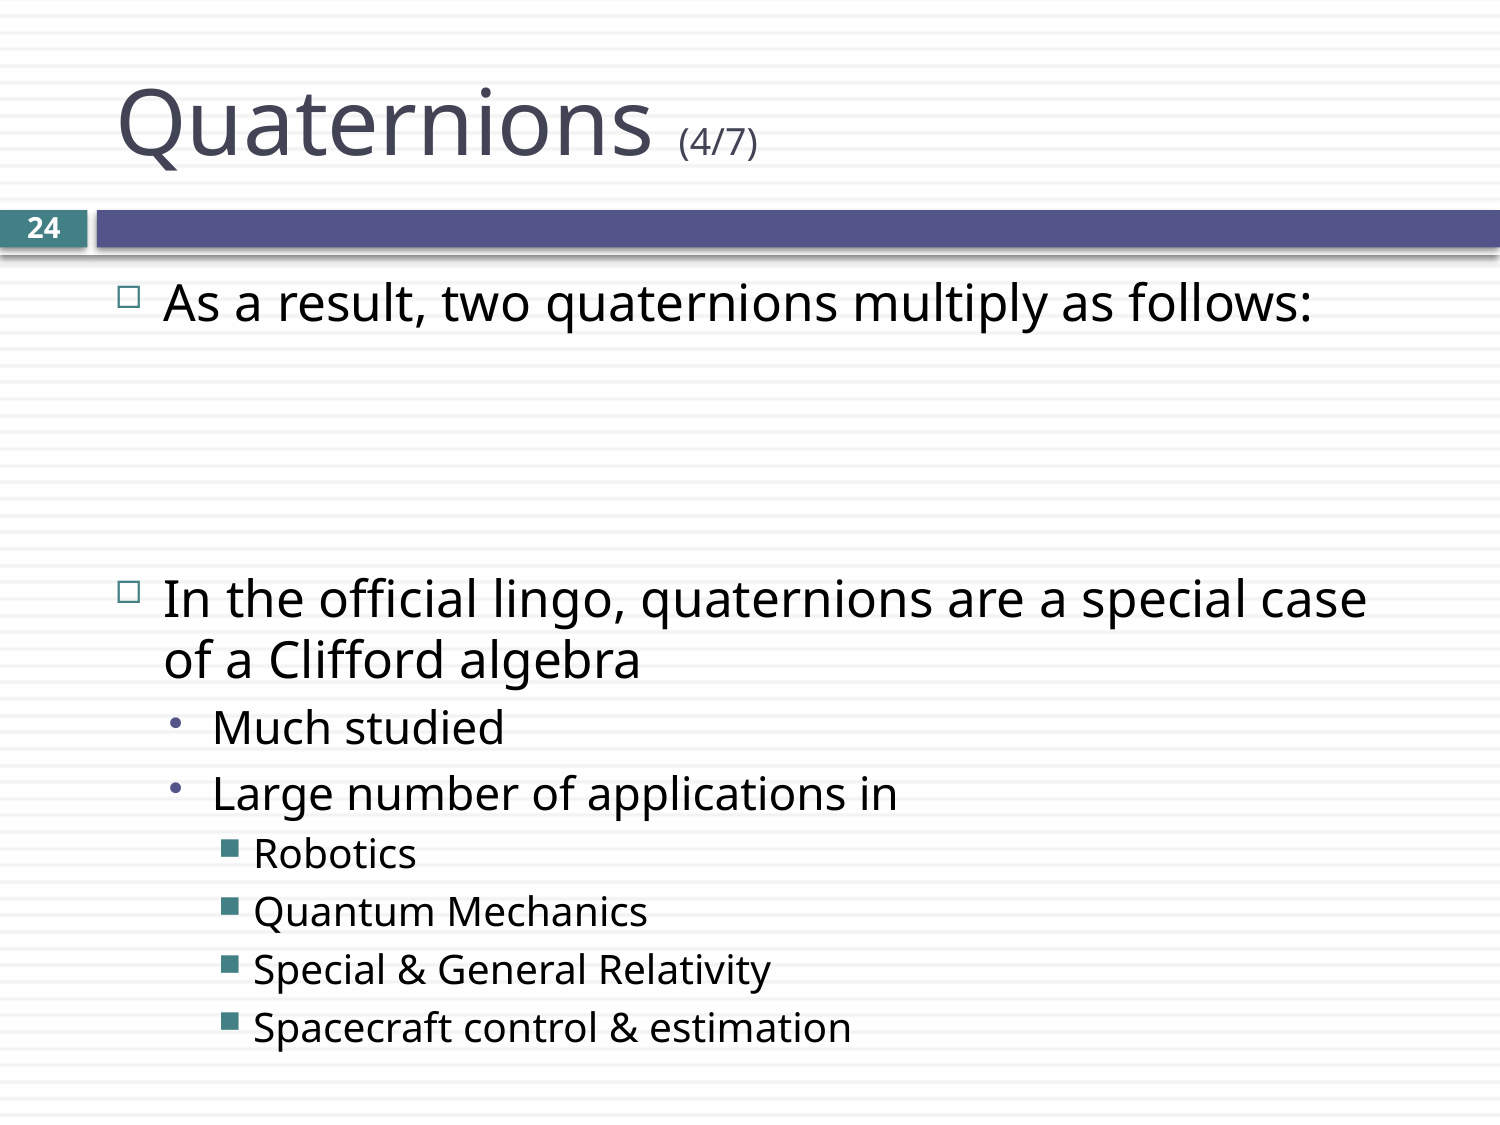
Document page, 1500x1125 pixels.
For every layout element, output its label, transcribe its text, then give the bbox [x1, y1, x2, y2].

slide_number 24 [0, 208, 88, 249]
title Quaternions (4/7) [100, 37, 1438, 200]
